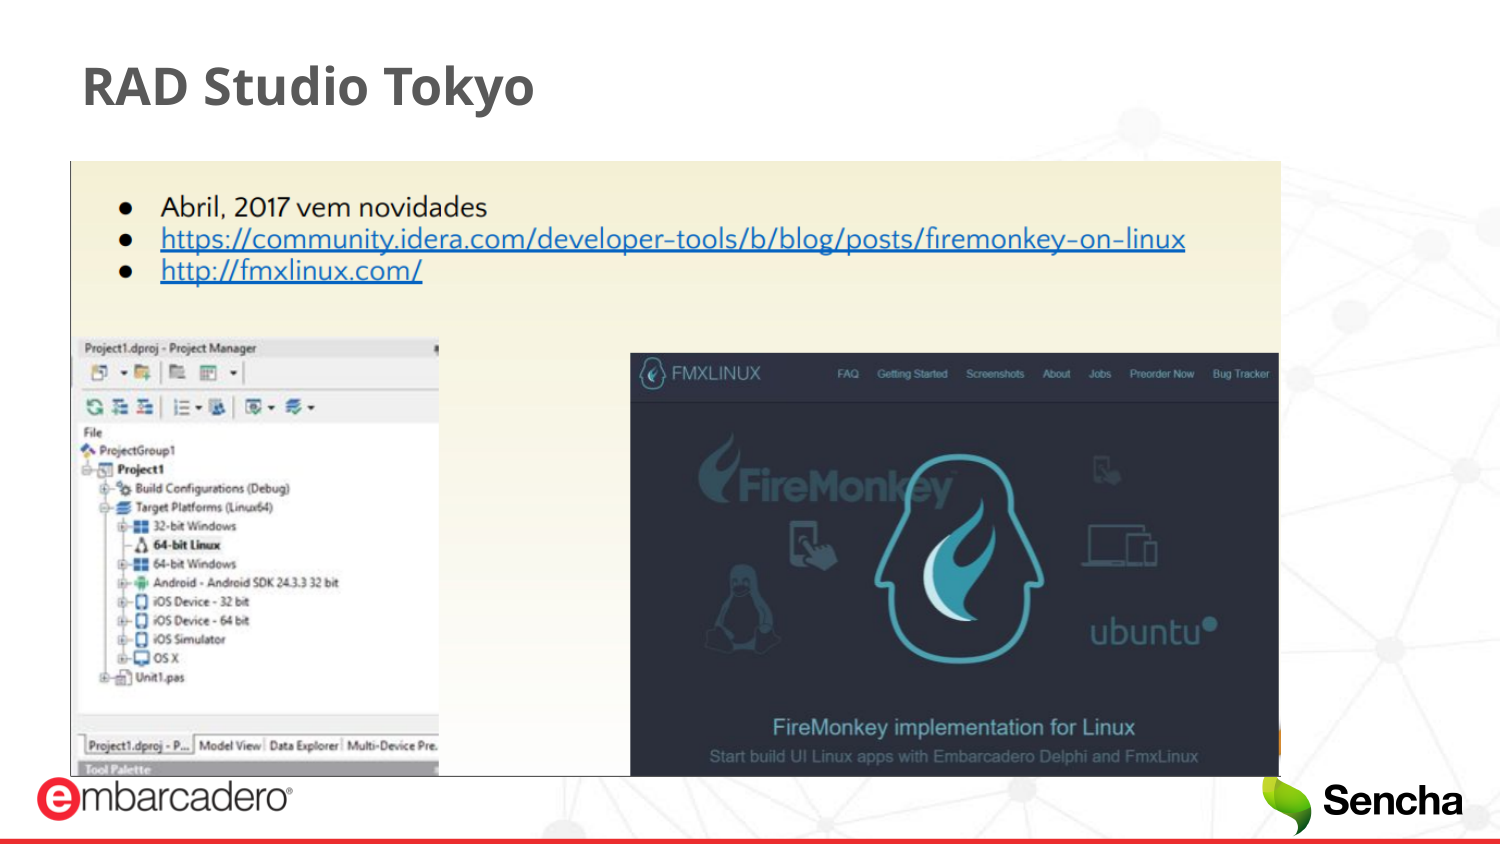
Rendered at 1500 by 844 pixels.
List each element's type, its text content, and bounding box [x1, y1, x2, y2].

picture [0, 0, 1500, 838]
title RAD Studio Tokyo [70, 44, 1440, 133]
